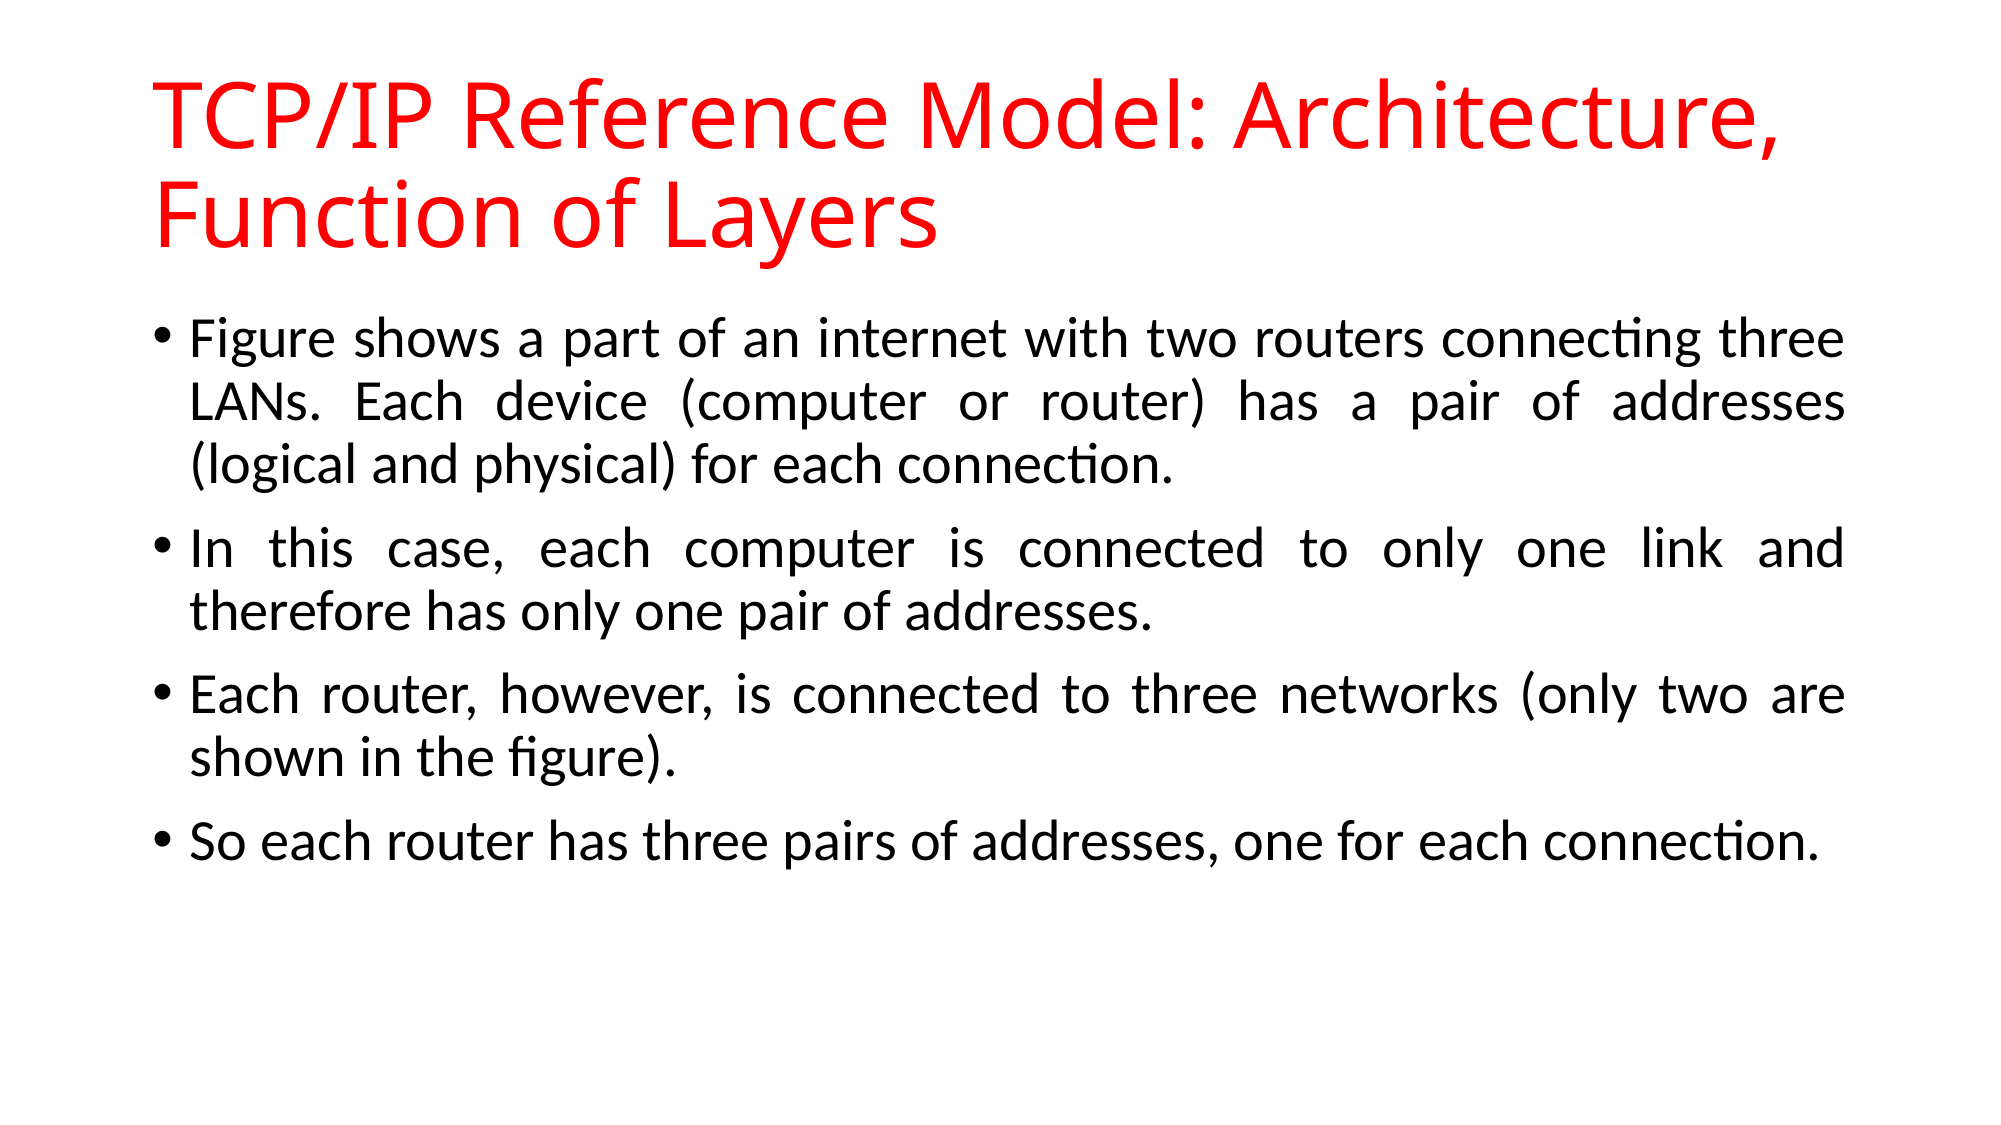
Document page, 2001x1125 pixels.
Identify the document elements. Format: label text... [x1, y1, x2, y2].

title TCP/IP Reference Model: Architecture, Function of Layers [137, 59, 1863, 278]
list Figure shows a part of an internet with two routers connecting three LANs. Each device (computer or router) has a pair of addresses (logical and physical) for each connection. In this case, each computer is connected to only one link and therefore has only one pair of addresses. Each router, however, is connected to three networks (only two are shown in the figure). So each router has three pairs of addresses, one for each connection. [137, 299, 1863, 1014]
